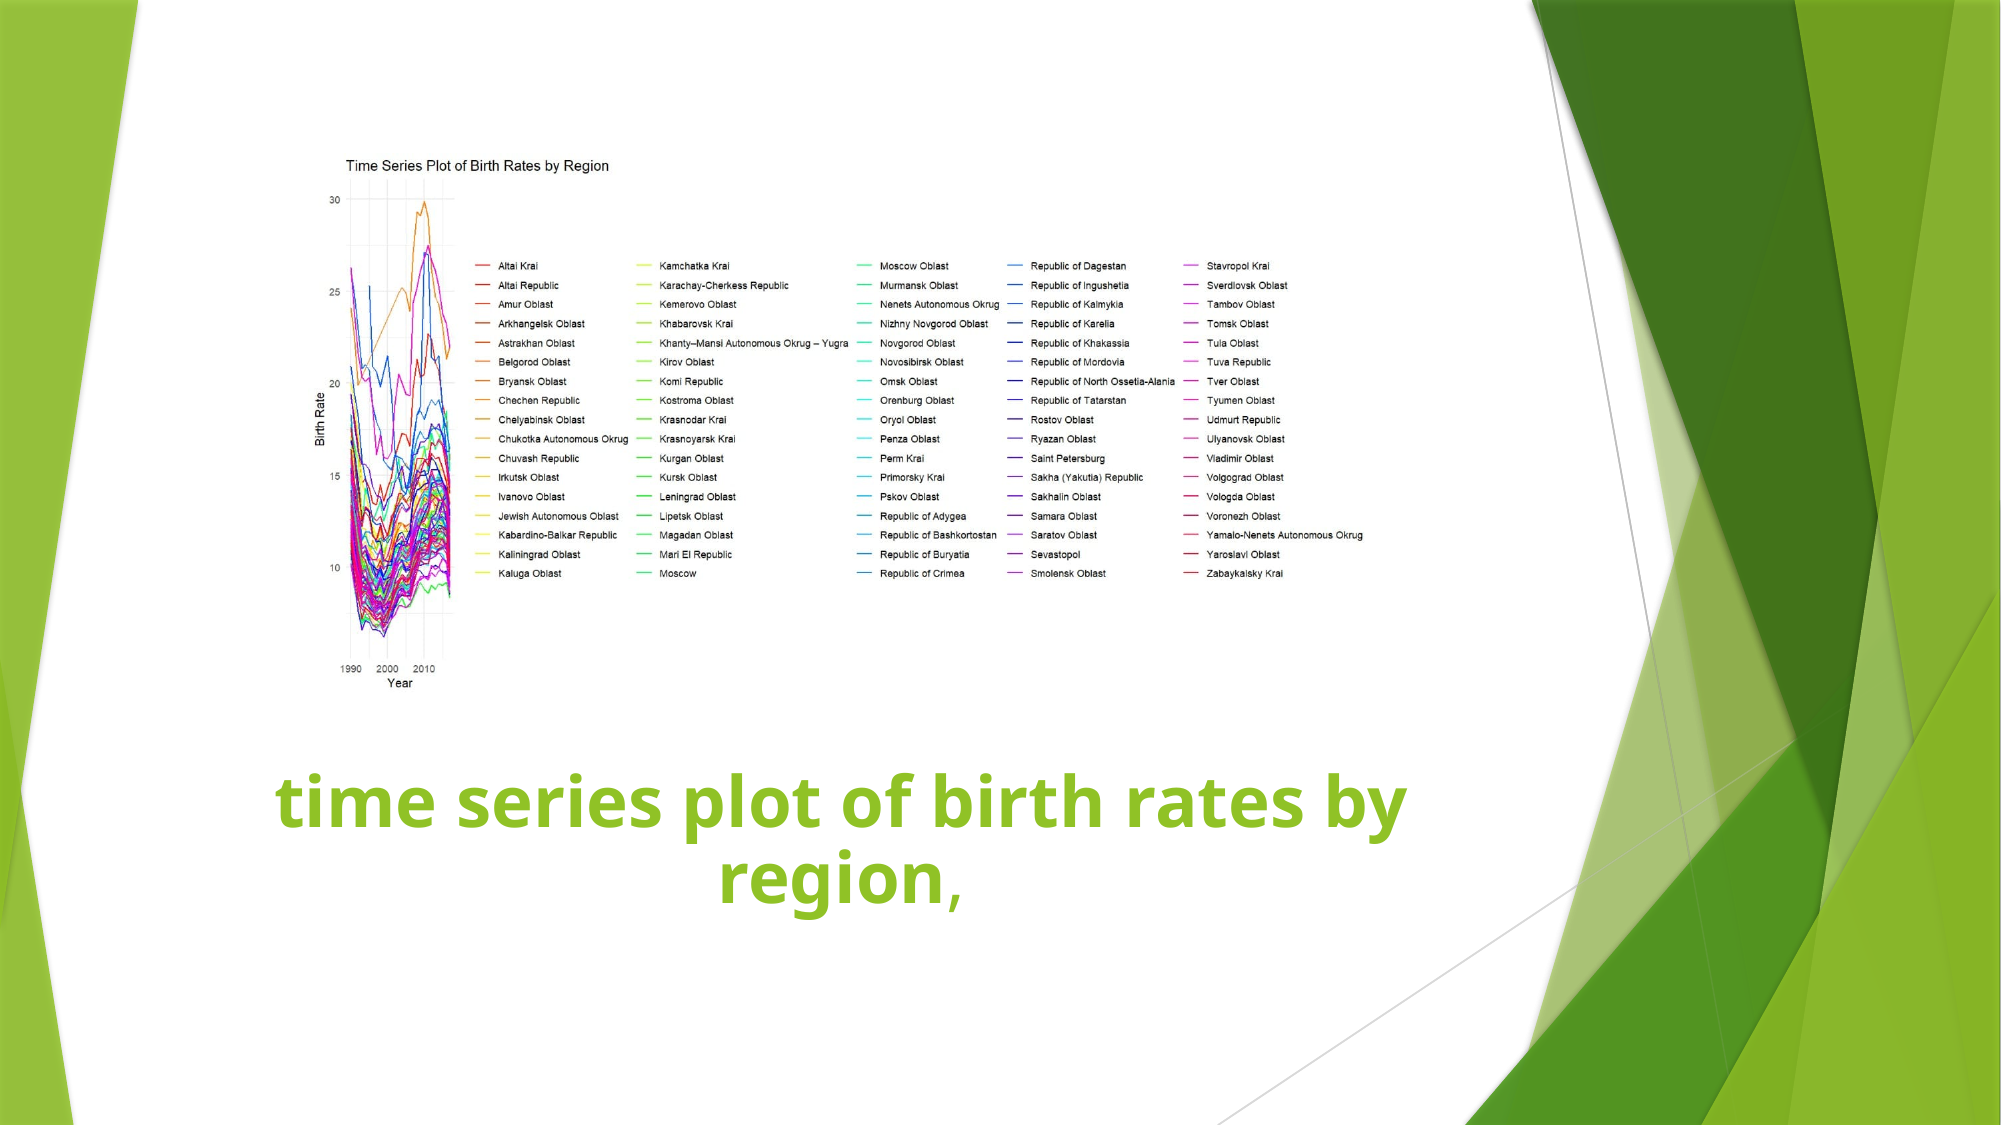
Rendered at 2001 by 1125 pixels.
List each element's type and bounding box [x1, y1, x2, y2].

text_box [0, 0, 2000, 1125]
list [307, 152, 1376, 695]
